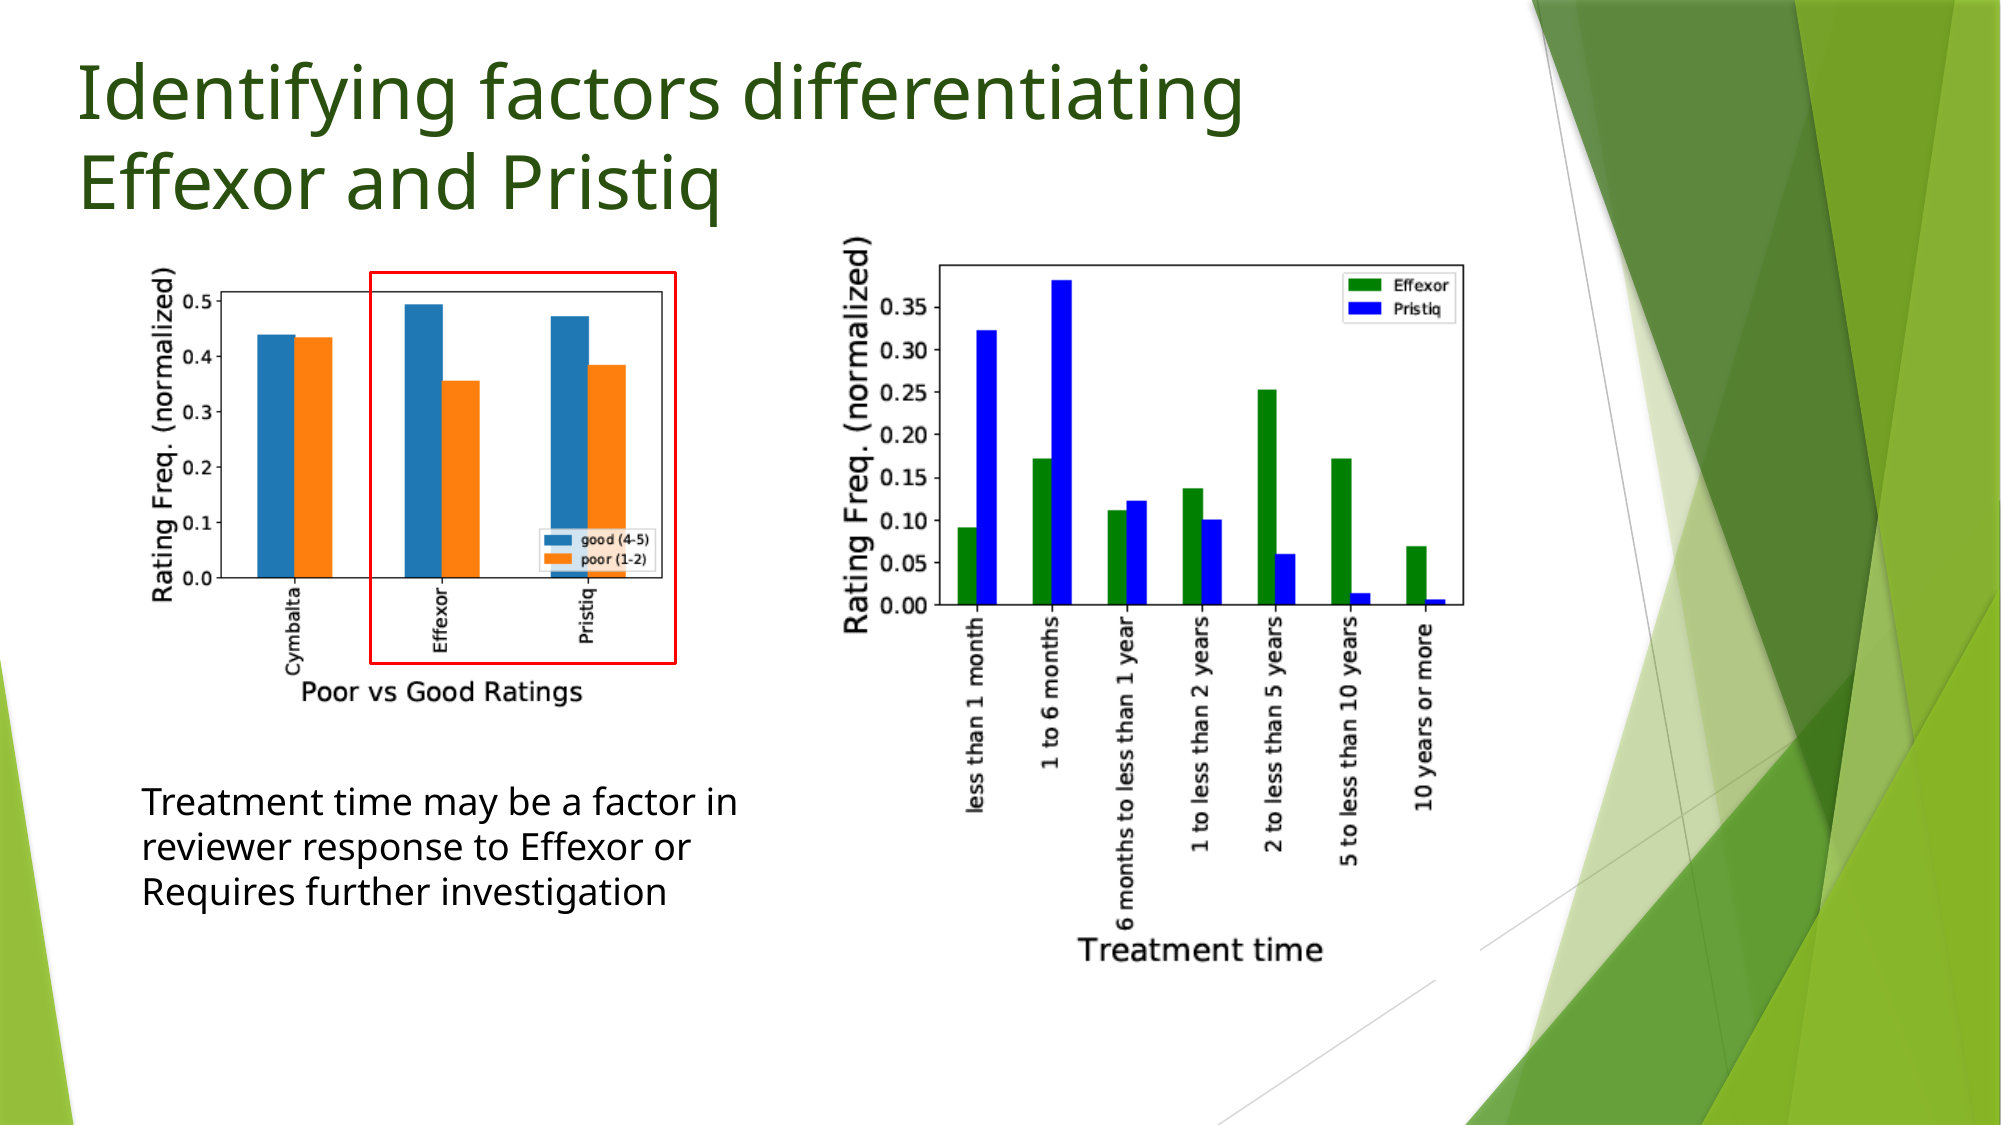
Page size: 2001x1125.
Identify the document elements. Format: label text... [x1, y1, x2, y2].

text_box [832, 224, 1481, 980]
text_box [142, 257, 677, 717]
text_box Treatment time may be a factor in reviewer response to Effexor or Requires further investigation [126, 771, 774, 966]
title Identifying factors differentiating Effexor and Pristiq [62, 36, 1474, 254]
